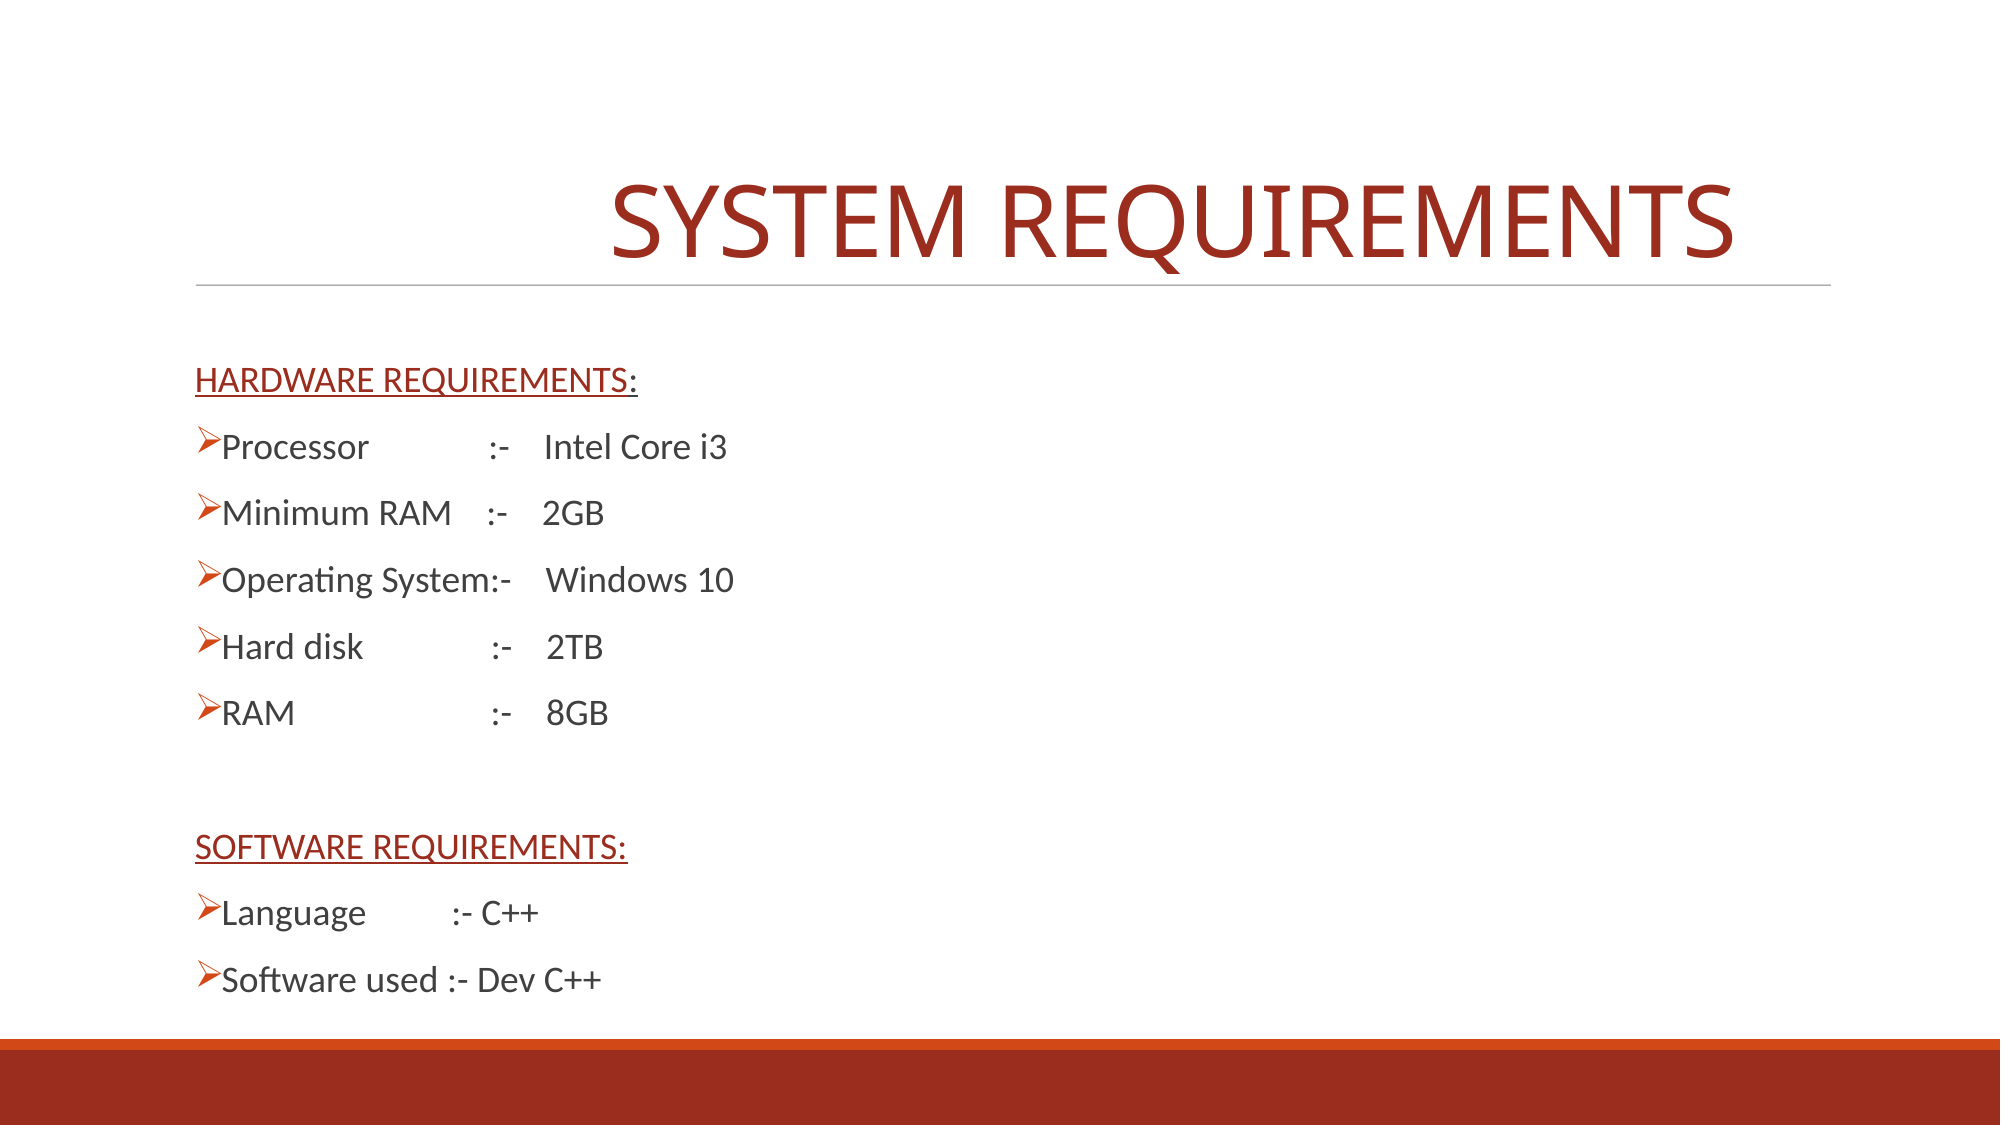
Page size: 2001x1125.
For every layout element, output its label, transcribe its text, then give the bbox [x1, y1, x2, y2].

text_box HARDWARE REQUIREMENTS: Processor :- Intel Core i3 Minimum RAM :- 2GB Operating System:- Windows 10 Hard disk :- 2TB RAM :- 8GB SOFTWARE REQUIREMENTS: Language :- C++ Software used :- Dev C++ [194, 352, 1845, 1013]
text_box SYSTEM REQUIREMENTS [194, 47, 1845, 285]
